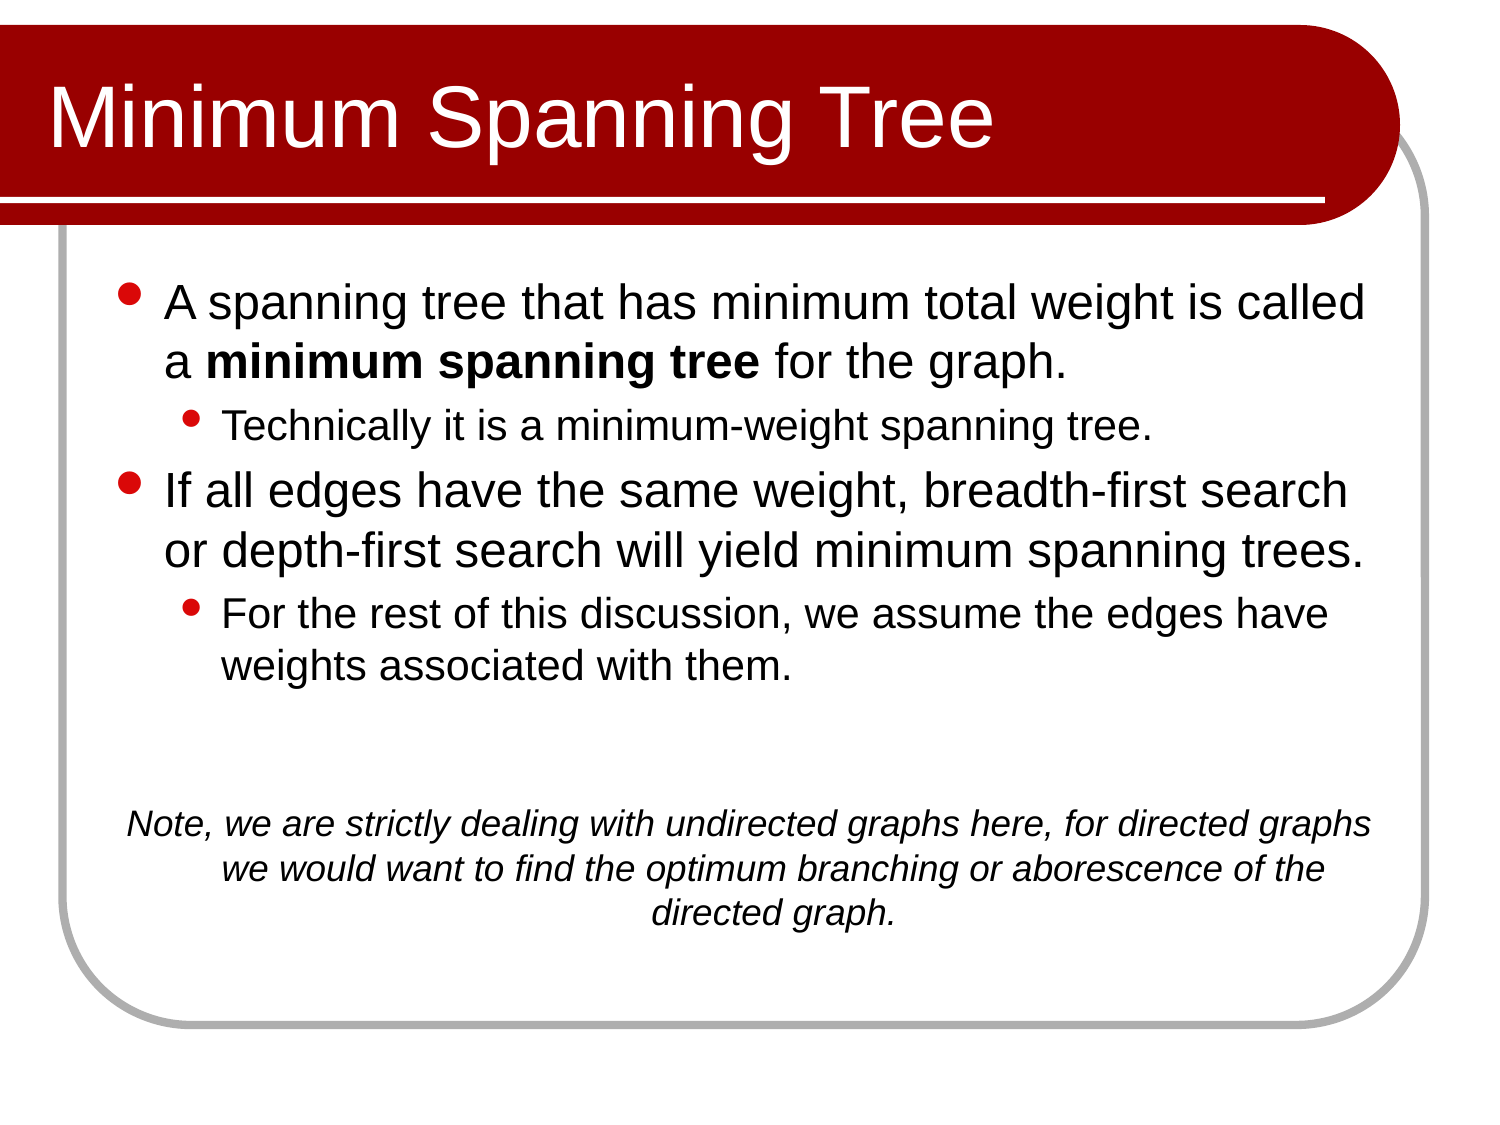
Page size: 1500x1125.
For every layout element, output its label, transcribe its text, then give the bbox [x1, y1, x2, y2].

title Minimum Spanning Tree [31, 37, 1201, 188]
list A spanning tree that has minimum total weight is called a minimum spanning tree for the graph. Technically it is a minimum-weight spanning tree. If all edges have the same weight, breadth-first search or depth-first search will yield minimum spanning trees. For the rest of this discussion, we assume the edges have weights associated with them. Note, we are strictly dealing with undirected graphs here, for directed graphs we would want to find the optimum branching or aborescence of the directed graph. [99, 262, 1401, 988]
